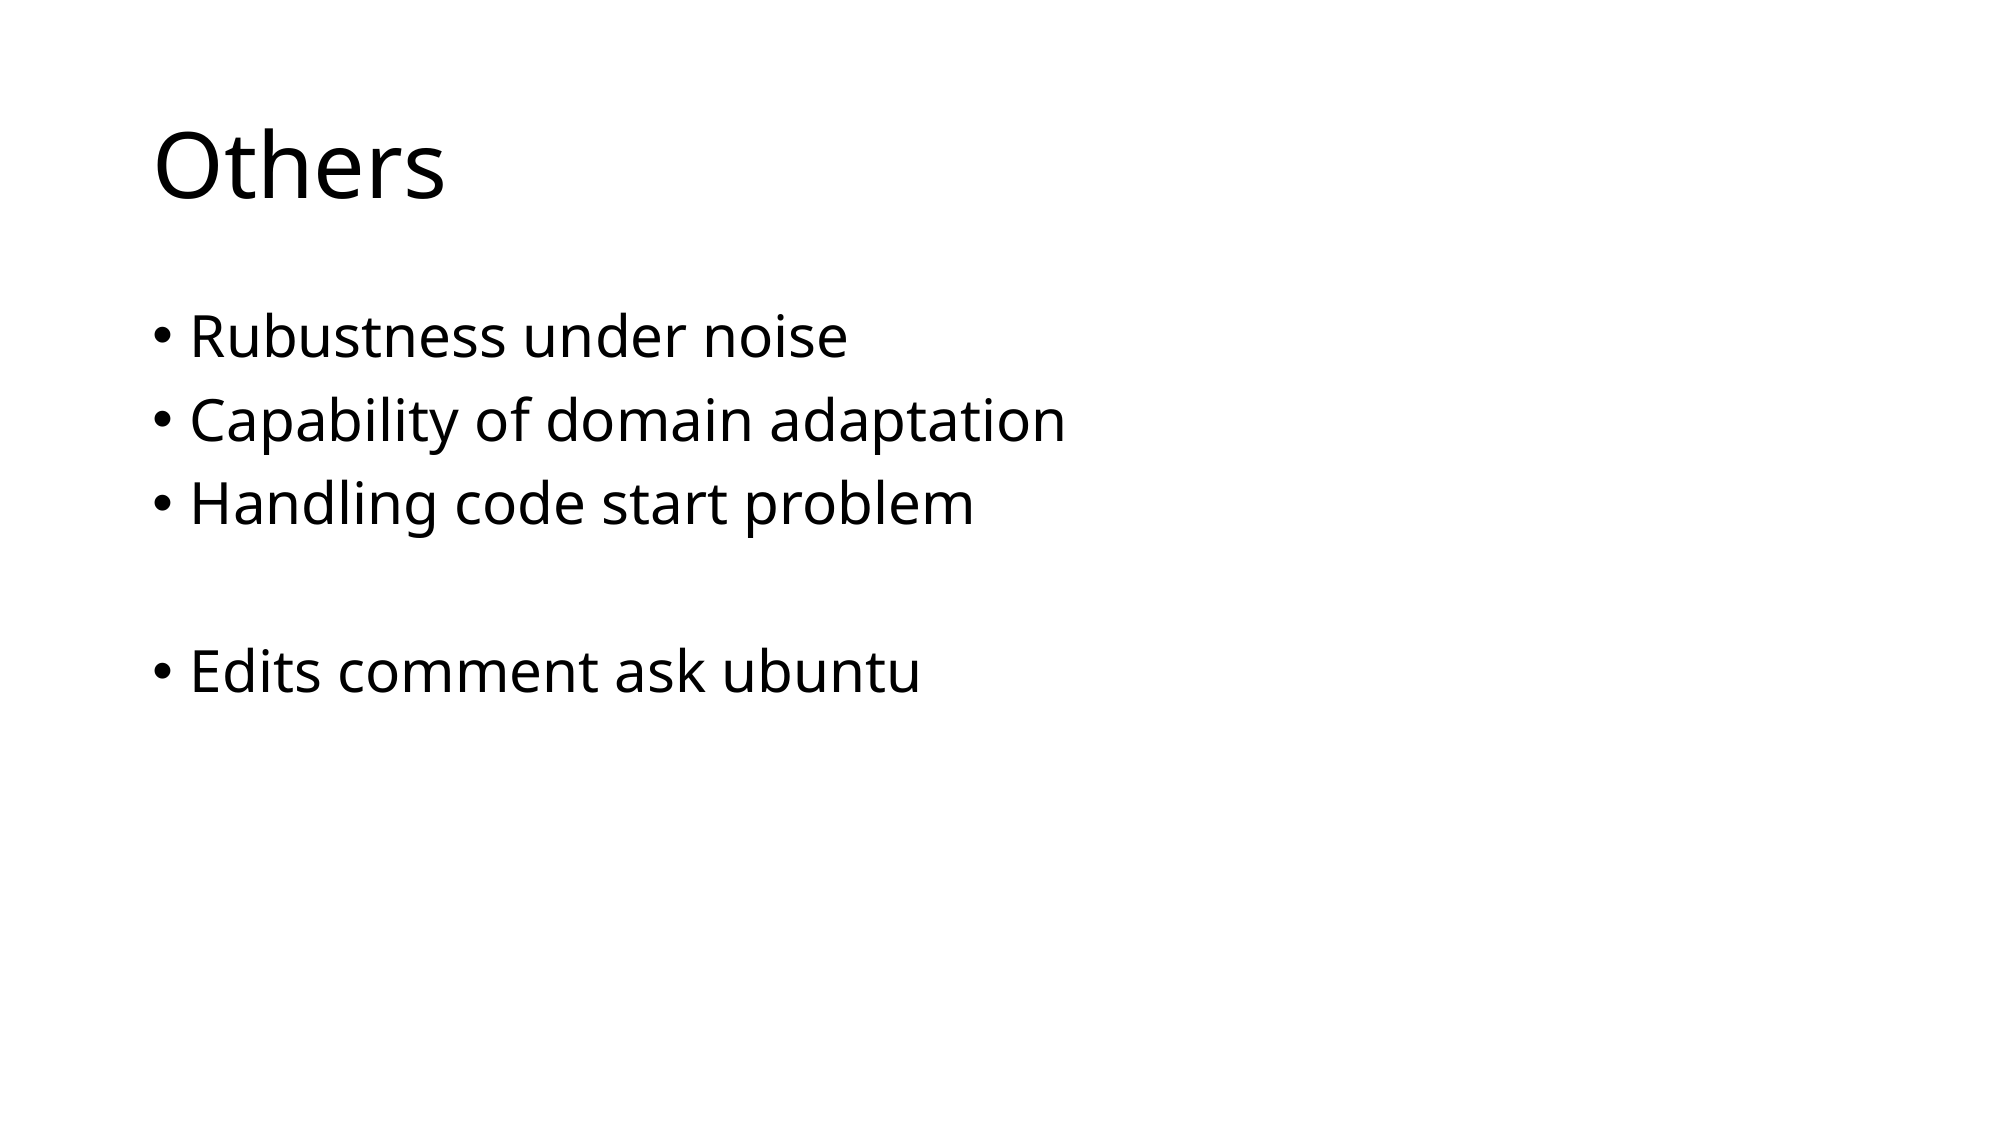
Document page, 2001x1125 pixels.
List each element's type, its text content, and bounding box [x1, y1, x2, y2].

title Others [137, 59, 1863, 278]
list Rubustness under noise Capability of domain adaptation Handling code start problem Edits comment ask ubuntu [137, 299, 1863, 1014]
